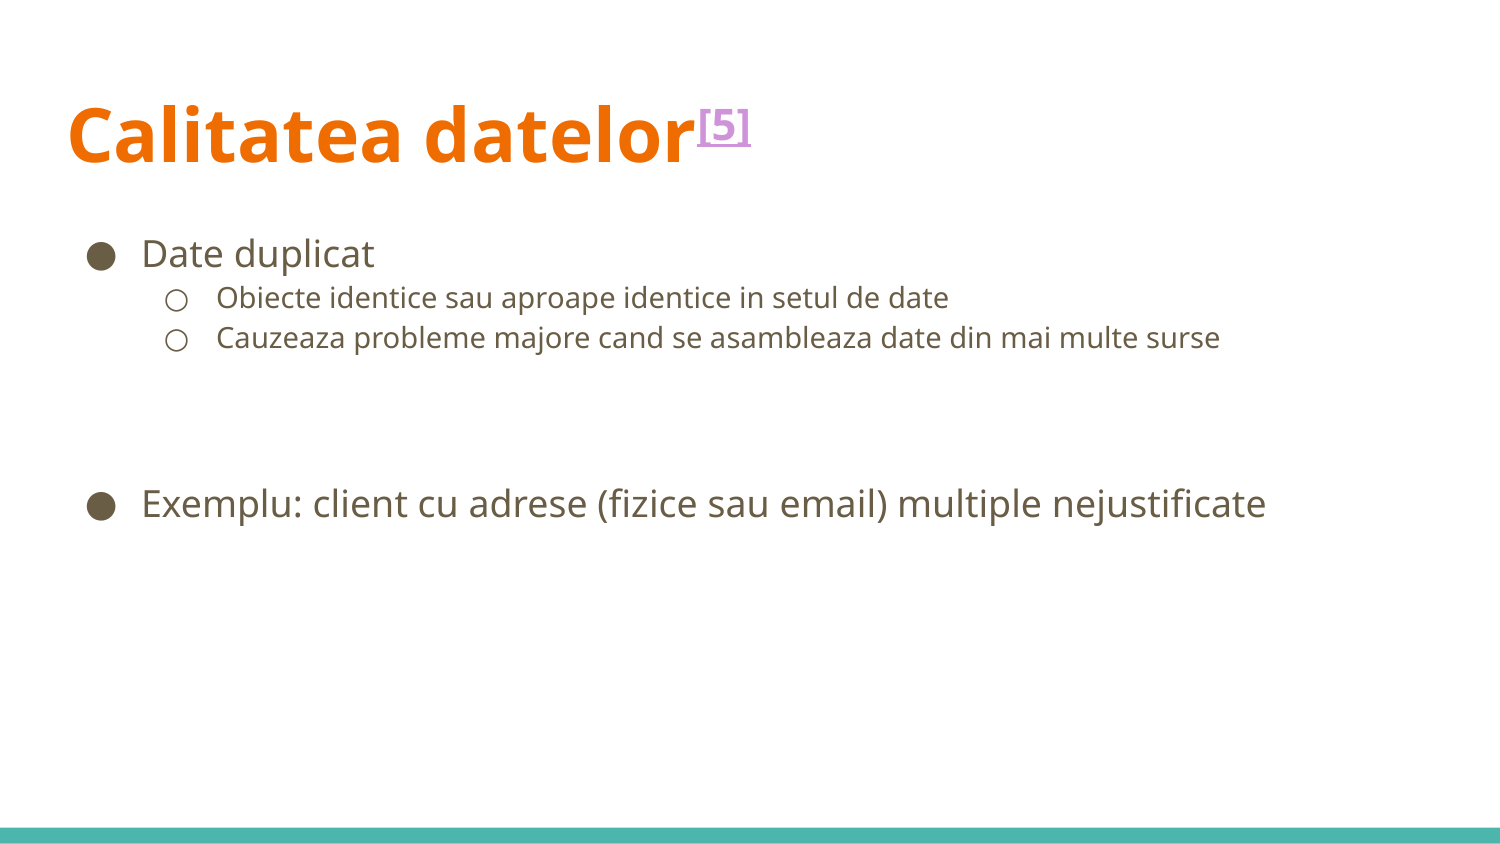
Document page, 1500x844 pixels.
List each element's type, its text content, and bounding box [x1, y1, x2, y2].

title Calitatea datelor[5] [51, 72, 1449, 189]
list Date duplicat Obiecte identice sau aproape identice in setul de date Cauzeaza probleme majore cand se asambleaza date din mai multe surse Exemplu: client cu adrese (fizice sau email) multiple nejustificate [51, 207, 1449, 750]
